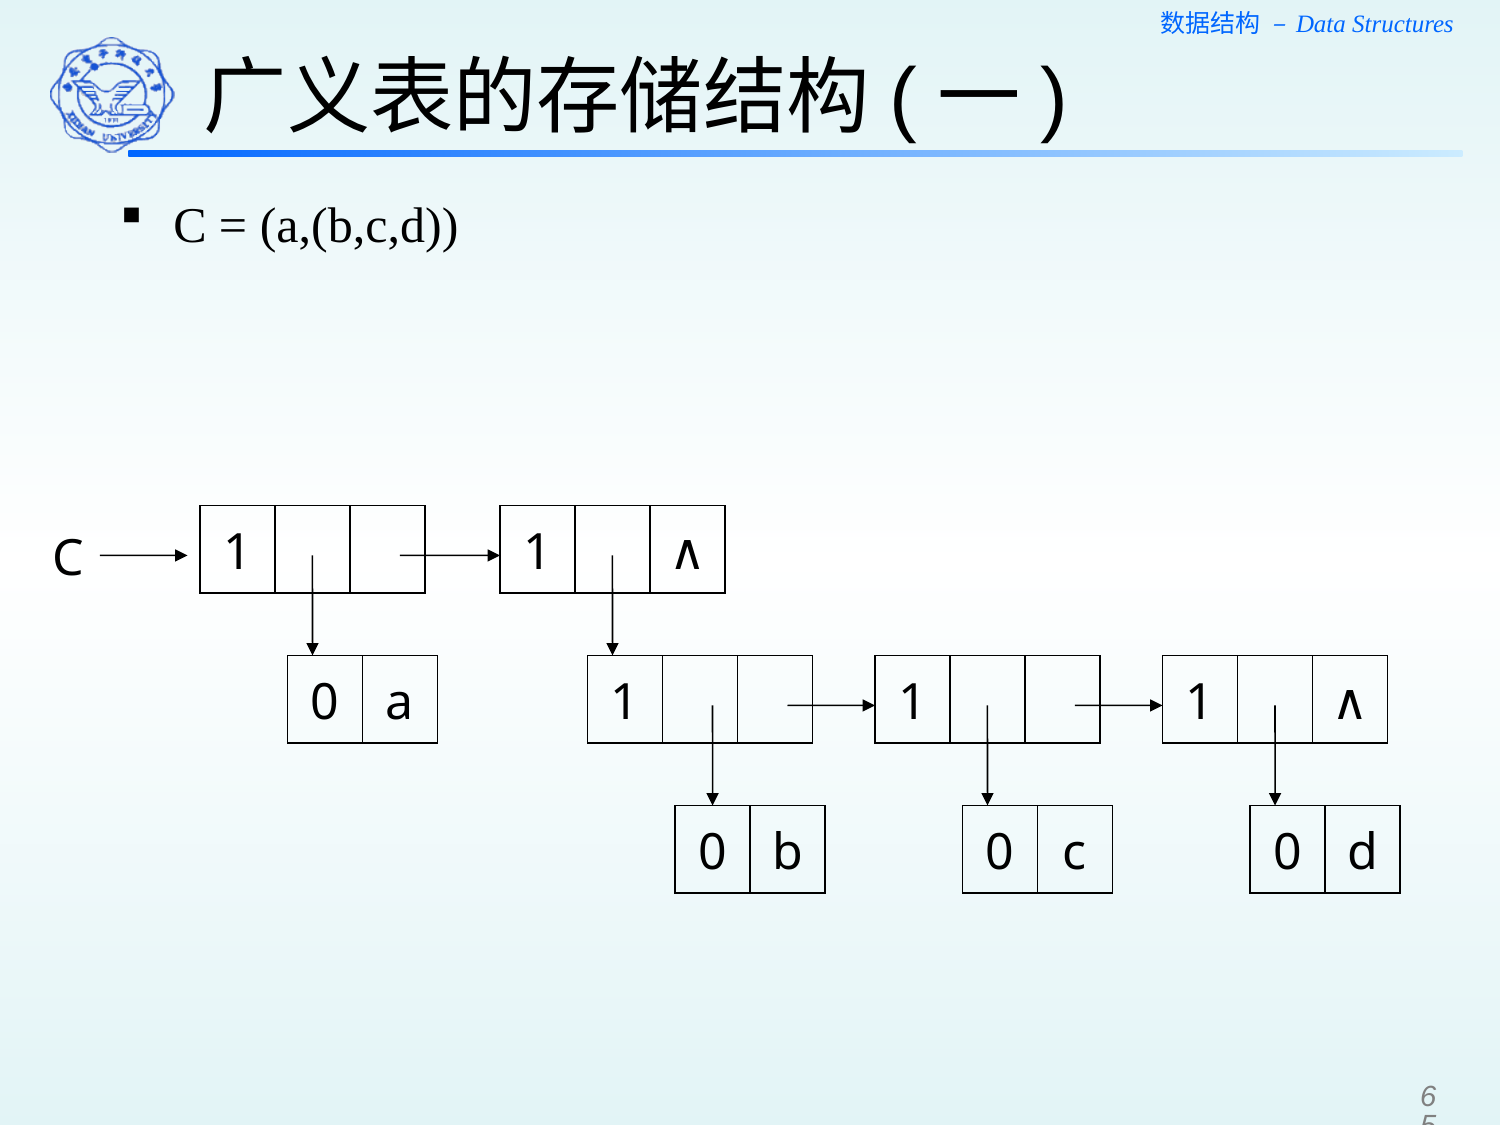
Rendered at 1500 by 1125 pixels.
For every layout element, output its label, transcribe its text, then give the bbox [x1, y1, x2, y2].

slide_number 65 [1362, 1062, 1463, 1113]
list C = (a,(b,c,d)) [87, 184, 1469, 298]
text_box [37, 505, 1401, 894]
title 广义表的存储结构(一) [188, 42, 1425, 143]
picture [50, 37, 175, 153]
